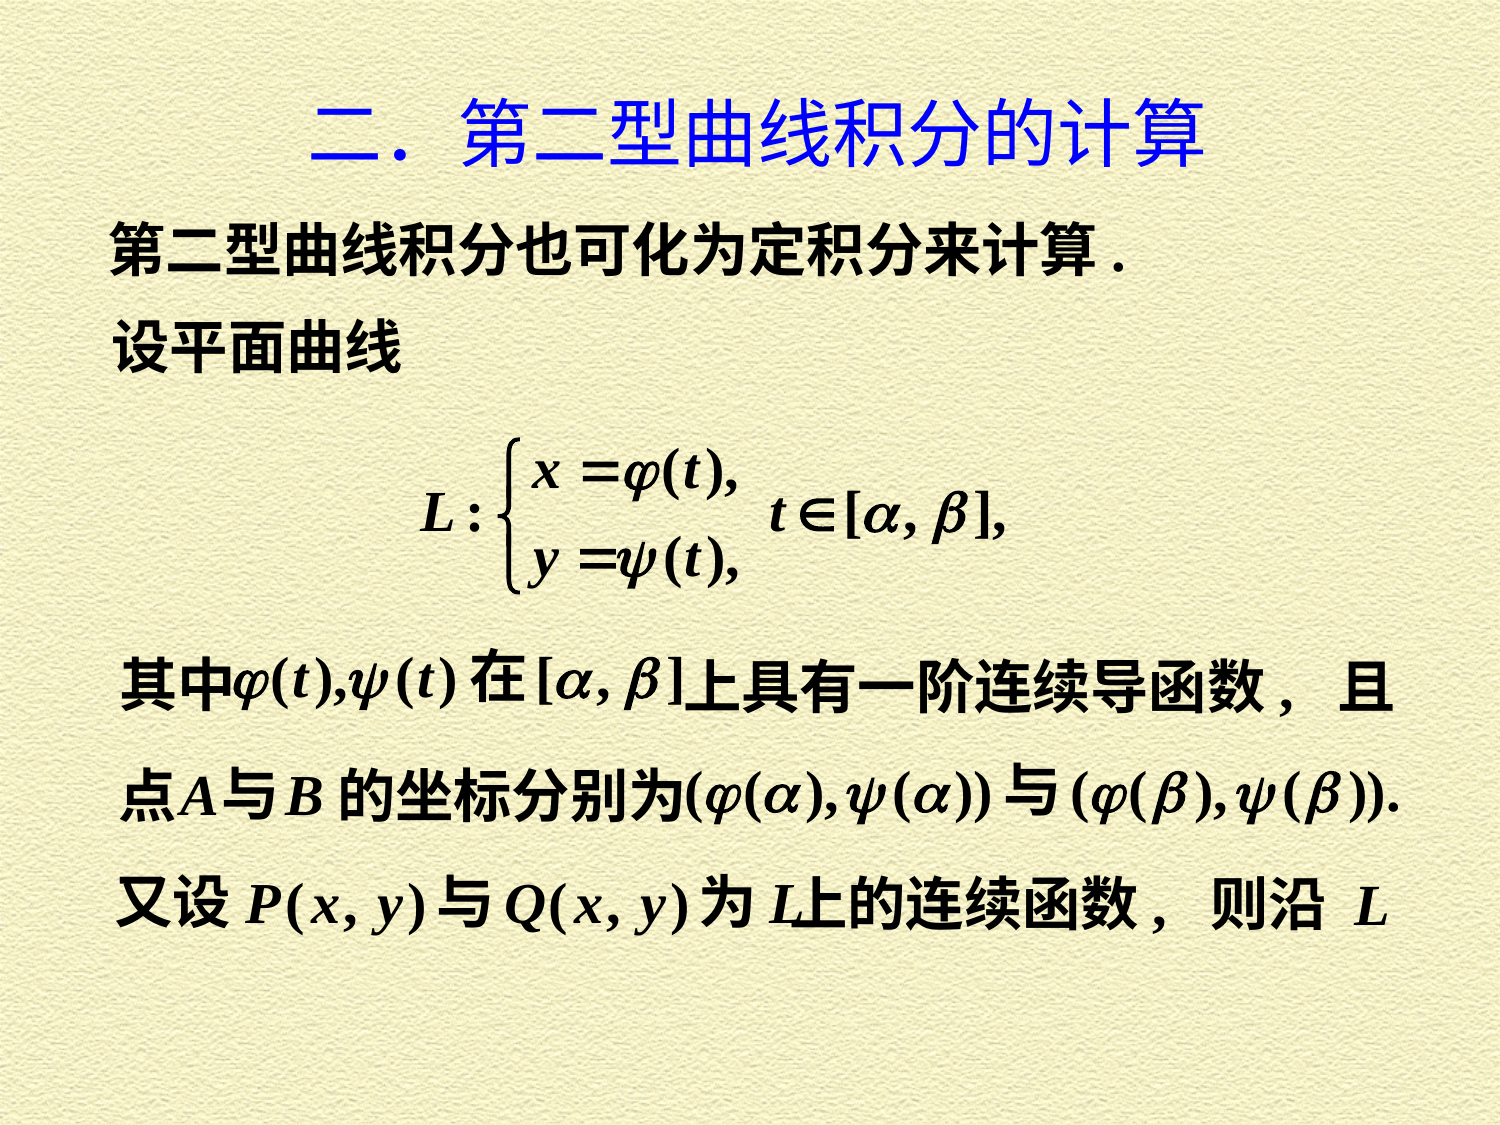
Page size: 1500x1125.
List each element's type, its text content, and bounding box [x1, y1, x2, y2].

text_box 第二型曲线积分也可化为定积分来计算. [92, 205, 1171, 291]
text_box 二．第二型曲线积分的计算 [292, 79, 1223, 185]
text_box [98, 857, 1392, 946]
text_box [82, 640, 1412, 728]
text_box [414, 433, 1010, 598]
text_box 设平面曲线 [97, 302, 419, 388]
picture [0, 0, 1500, 1125]
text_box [80, 751, 1403, 837]
